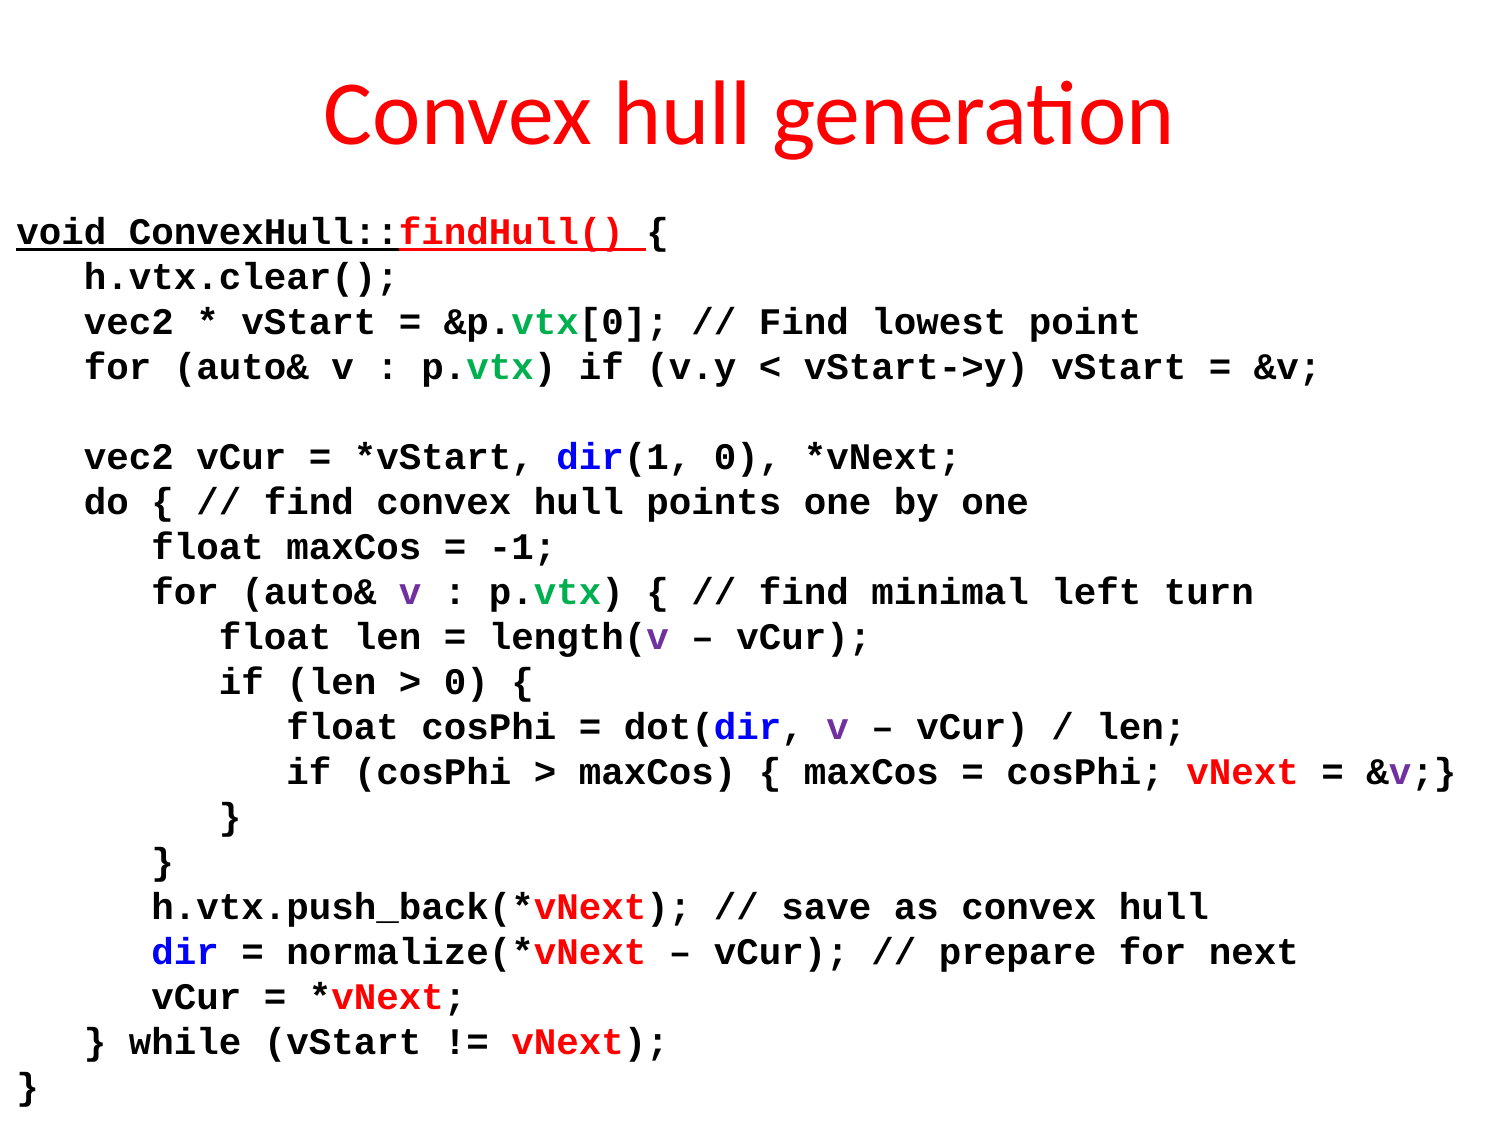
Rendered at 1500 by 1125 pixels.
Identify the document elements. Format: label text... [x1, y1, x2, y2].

title Convex hull generation [74, 14, 1425, 199]
text_box void ConvexHull::findHull() { h.vtx.clear(); vec2 * vStart = &p.vtx[0]; // Find lowest point for (auto& v : p.vtx) if (v.y < vStart->y) vStart = &v; vec2 vCur = *vStart, dir(1, 0), *vNext; do { // find convex hull points one by one float maxCos = -1; for (auto& v : p.vtx) { // find minimal left turn float len = length(v – vCur); if (len > 0) { float cosPhi = dot(dir, v – vCur) / len; if (cosPhi > maxCos) { maxCos = cosPhi; vNext = &v;} } } h.vtx.push_back(*vNext); // save as convex hull dir = normalize(*vNext – vCur); // prepare for next vCur = *vNext; } while (vStart != vNext); } [1, 199, 1498, 1115]
